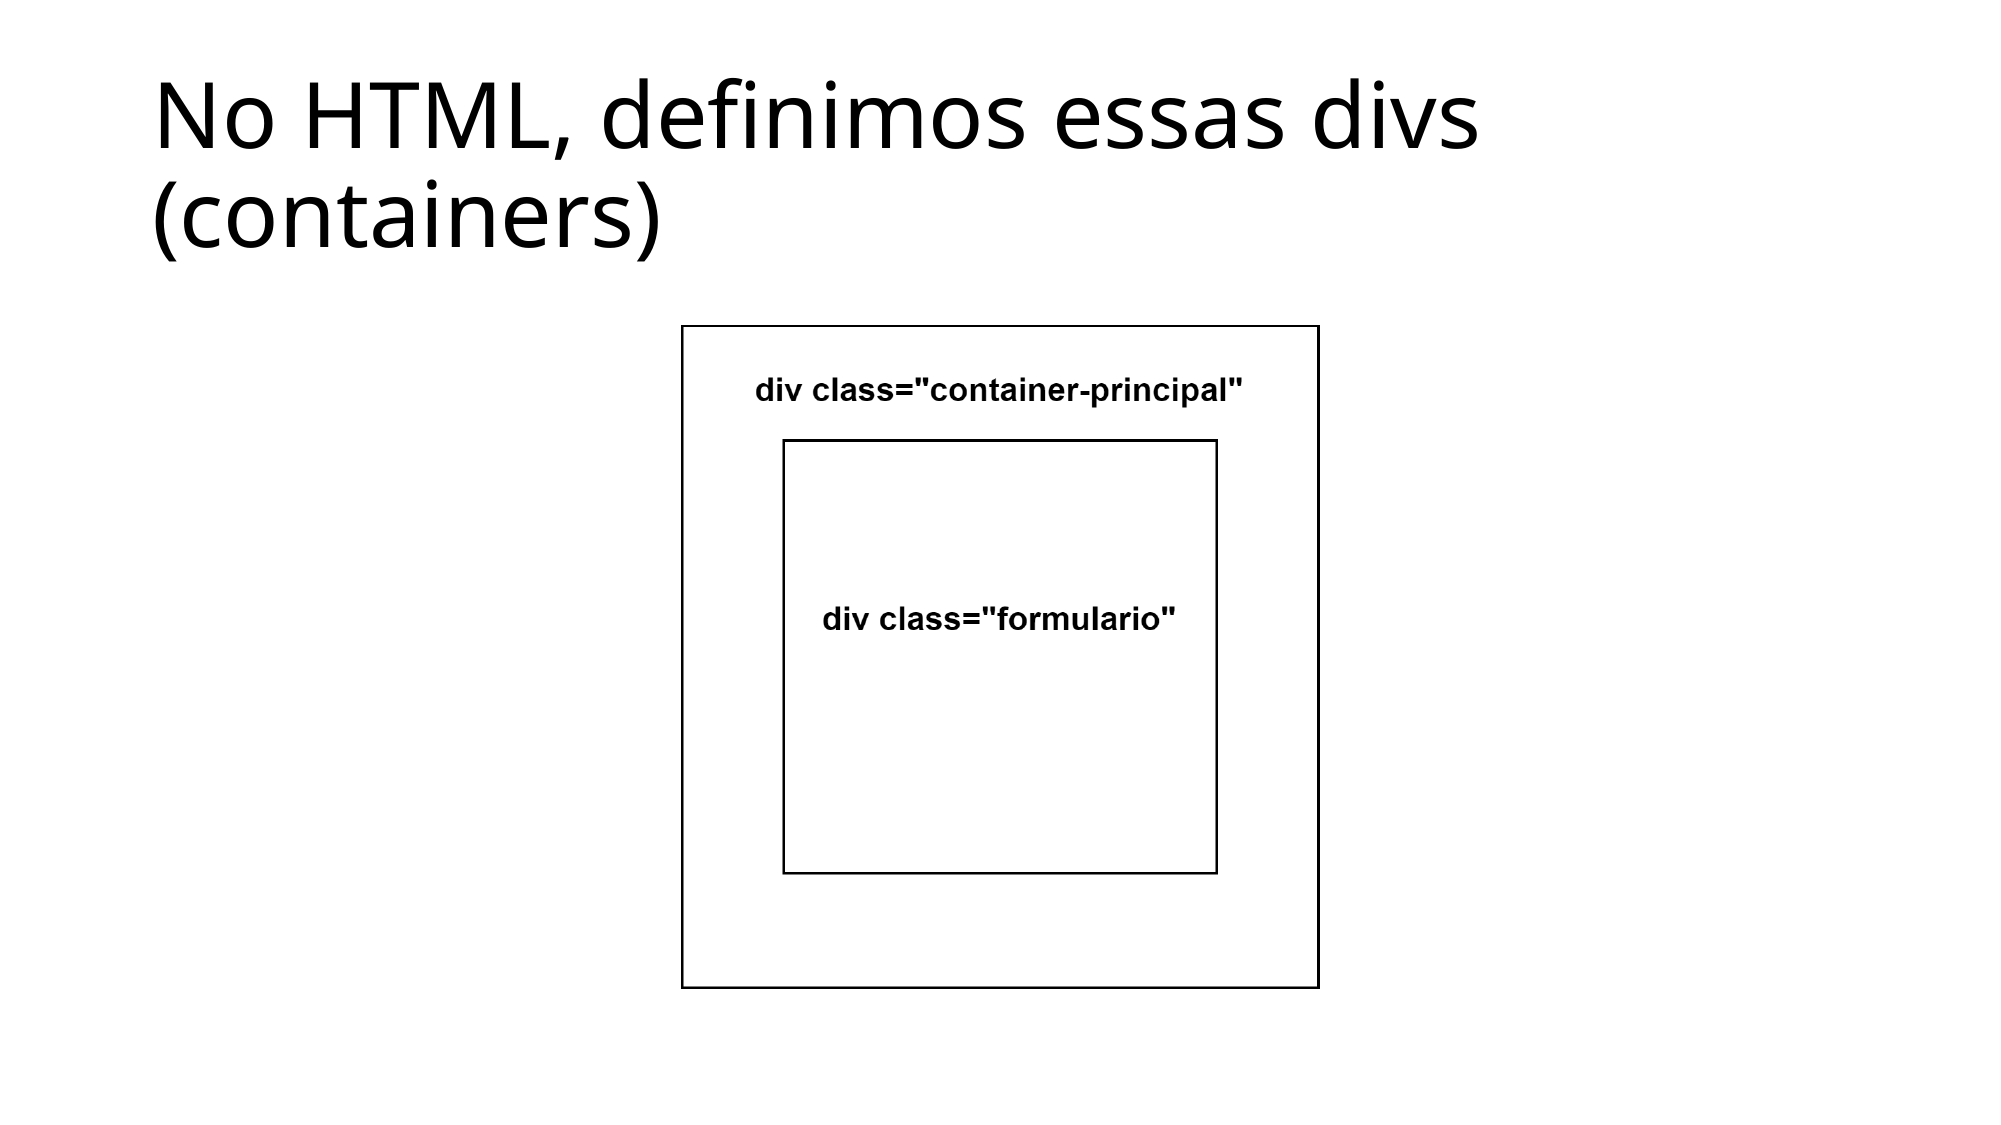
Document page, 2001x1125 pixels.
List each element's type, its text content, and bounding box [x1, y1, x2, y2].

title No HTML, definimos essas divs (containers) [137, 59, 1863, 278]
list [655, 298, 1345, 1014]
